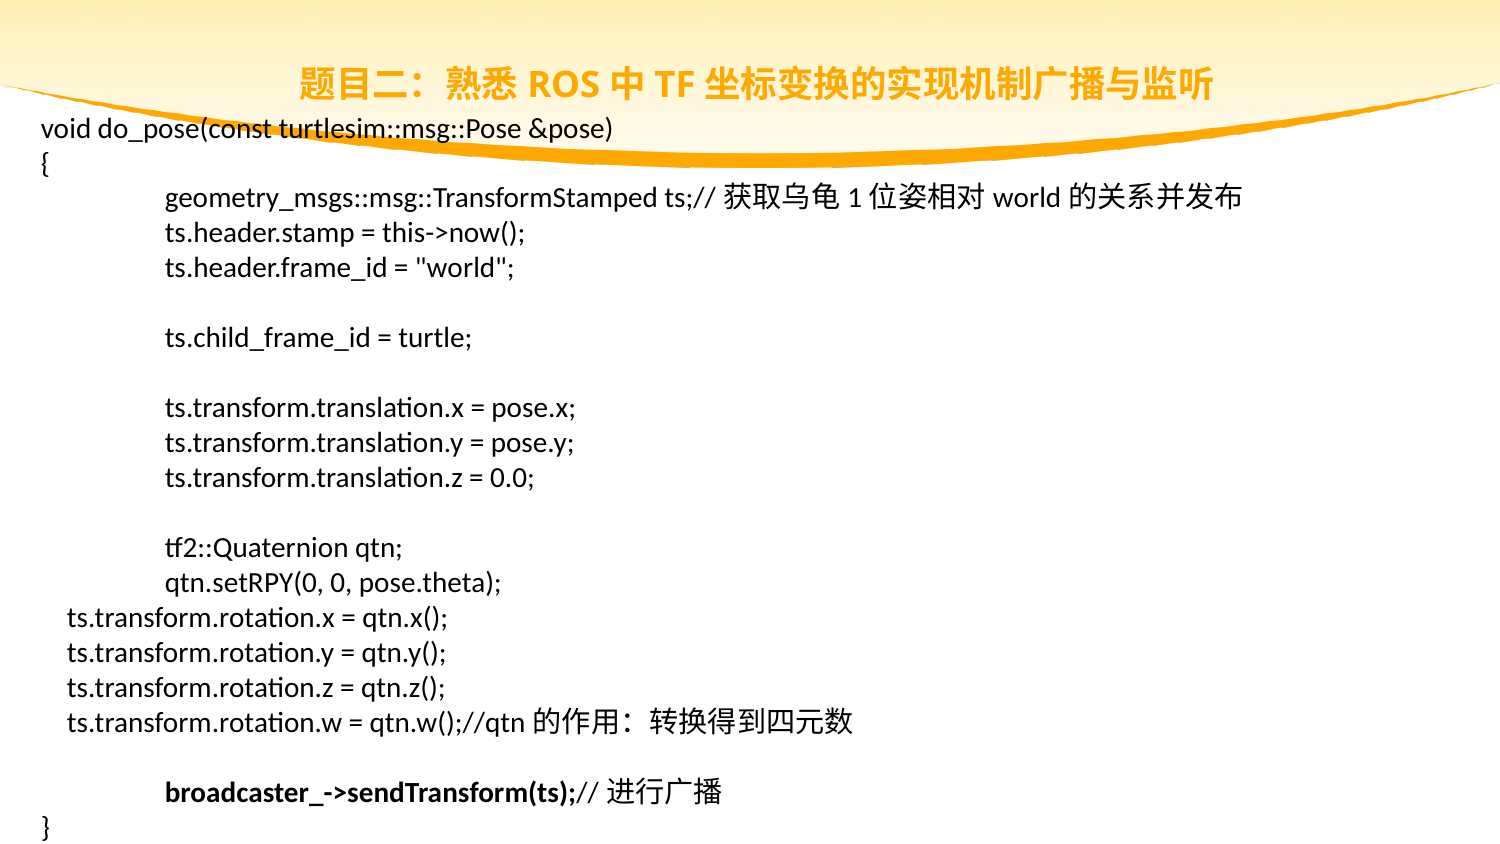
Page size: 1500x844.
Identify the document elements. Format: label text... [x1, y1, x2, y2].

text_box void do_pose(const turtlesim::msg::Pose &pose) { geometry_msgs::msg::TransformStamped ts;//获取乌龟1位姿相对world的关系并发布 ts.header.stamp = this->now(); ts.header.frame_id = "world"; ts.child_frame_id = turtle; ts.transform.translation.x = pose.x; ts.transform.translation.y = pose.y; ts.transform.translation.z = 0.0; tf2::Quaternion qtn; qtn.setRPY(0, 0, pose.theta); ts.transform.rotation.x = qtn.x(); ts.transform.rotation.y = qtn.y(); ts.transform.rotation.z = qtn.z(); ts.transform.rotation.w = qtn.w();//qtn的作用：转换得到四元数 broadcaster_->sendTransform(ts);//进行广播 } [0, 168, 1430, 842]
picture [0, 0, 1500, 168]
